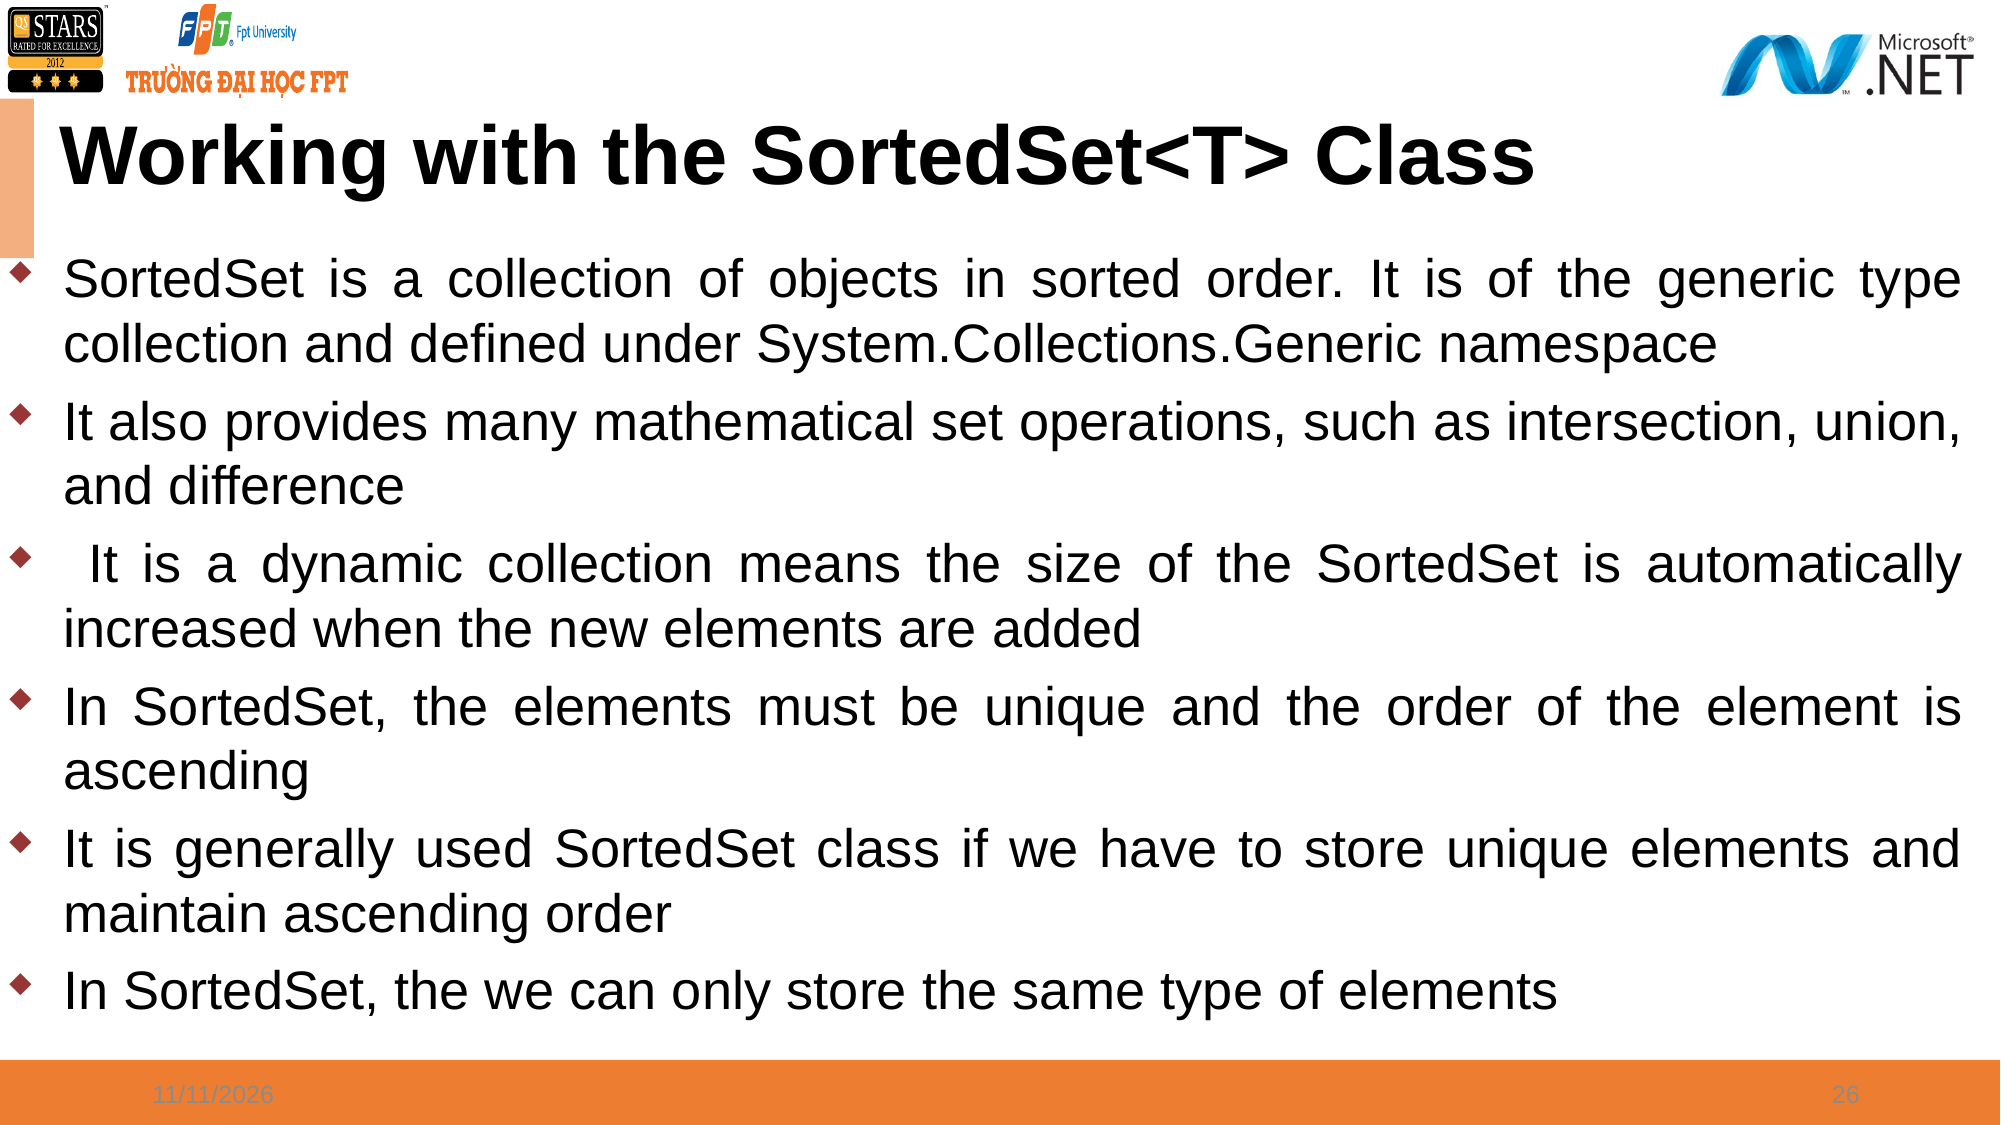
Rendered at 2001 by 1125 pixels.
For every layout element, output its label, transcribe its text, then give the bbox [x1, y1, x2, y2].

title Working with the SortedSet<T> Class [44, 119, 1595, 202]
slide_number 26 [1424, 1063, 1875, 1123]
text_box SortedSet is a collection of objects in sorted order. It is of the generic type collection and defined under System.Collections.Generic namespace It also provides many mathematical set operations, such as intersection, union, and difference It is a dynamic collection means the size of the SortedSet is automatically increased when the new elements are added In SortedSet, the elements must be unique and the order of the element is ascending It is generally used SortedSet class if we have to store unique elements and maintain ascending order In SortedSet, the we can only store the same type of elements [0, 236, 1983, 1028]
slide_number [137, 1063, 588, 1123]
picture [1685, 0, 2001, 129]
